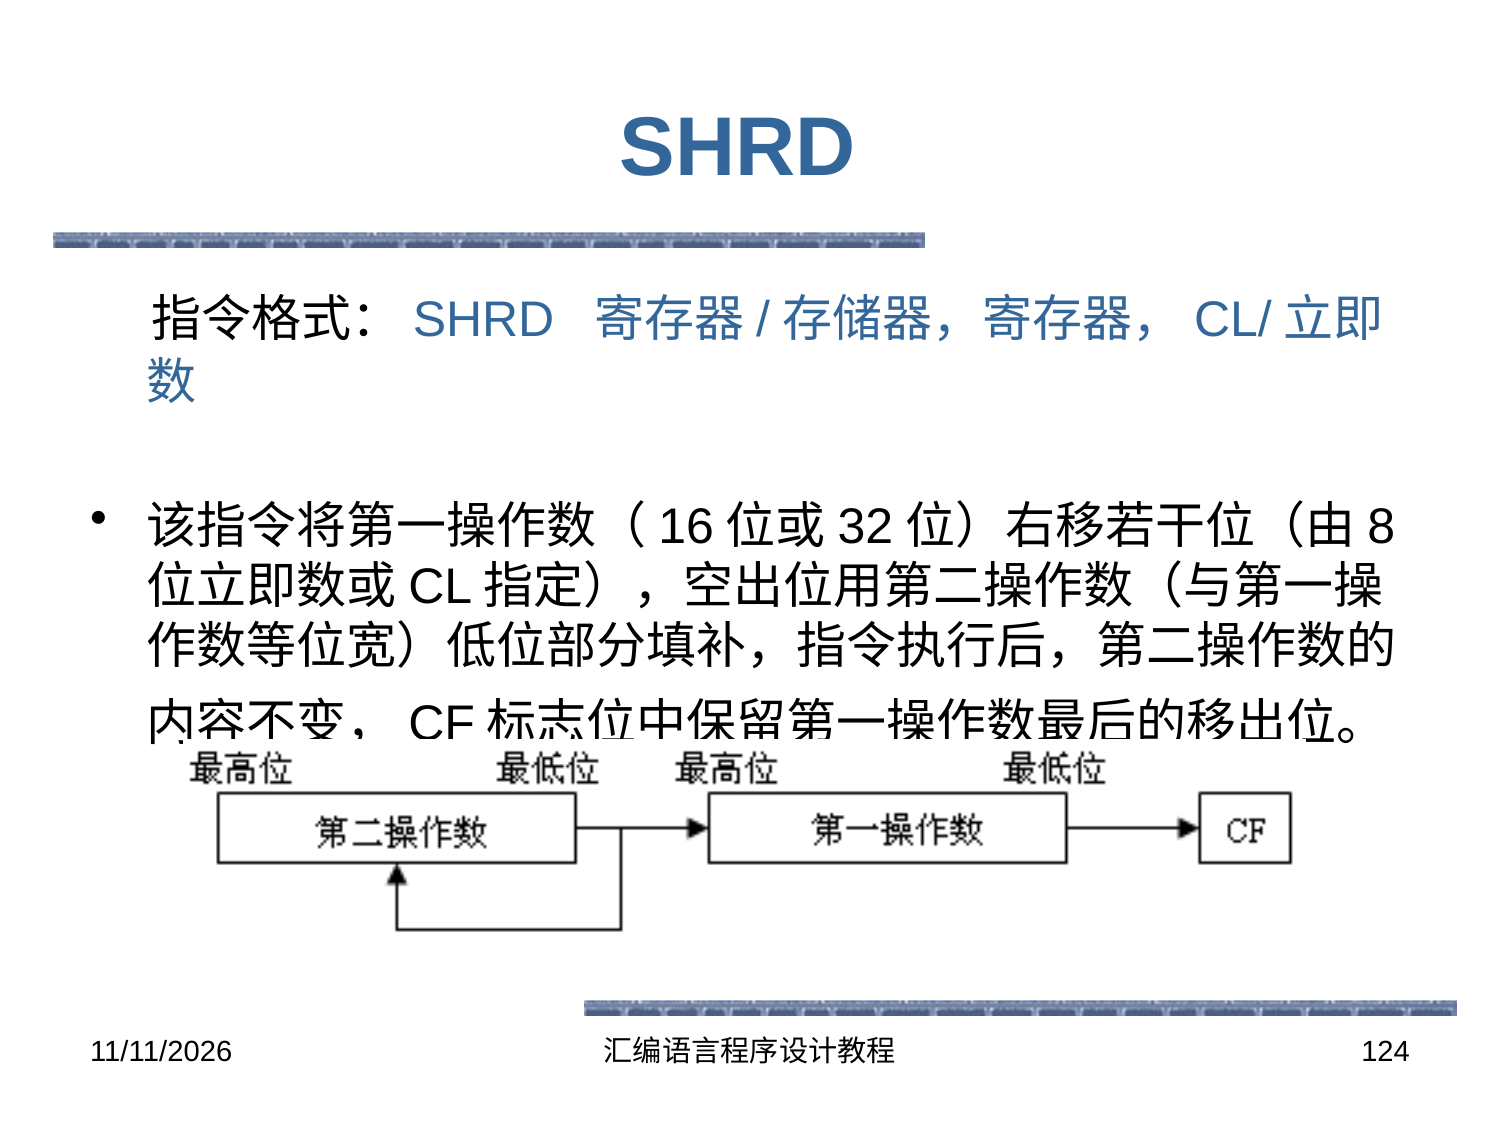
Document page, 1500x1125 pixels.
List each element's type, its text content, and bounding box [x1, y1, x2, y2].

footer 汇编语言程序设计教程 [512, 1024, 988, 1103]
picture [584, 999, 1457, 1016]
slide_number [74, 1024, 426, 1103]
slide_number 124 [1074, 1024, 1426, 1103]
list 指令格式：SHRD 寄存器/存储器，寄存器，CL/立即数 该指令将第一操作数（16位或32位）右移若干位（由8位立即数或CL指定），空出位用第二操作数（与第一操作数等位宽）低位部分填补，指令执行后，第二操作数的内容不变，CF标志位中保留第一操作数最后的移出位。 [74, 262, 1426, 1006]
picture [53, 231, 925, 248]
title SHRD [74, 44, 1426, 233]
picture [182, 739, 1306, 948]
